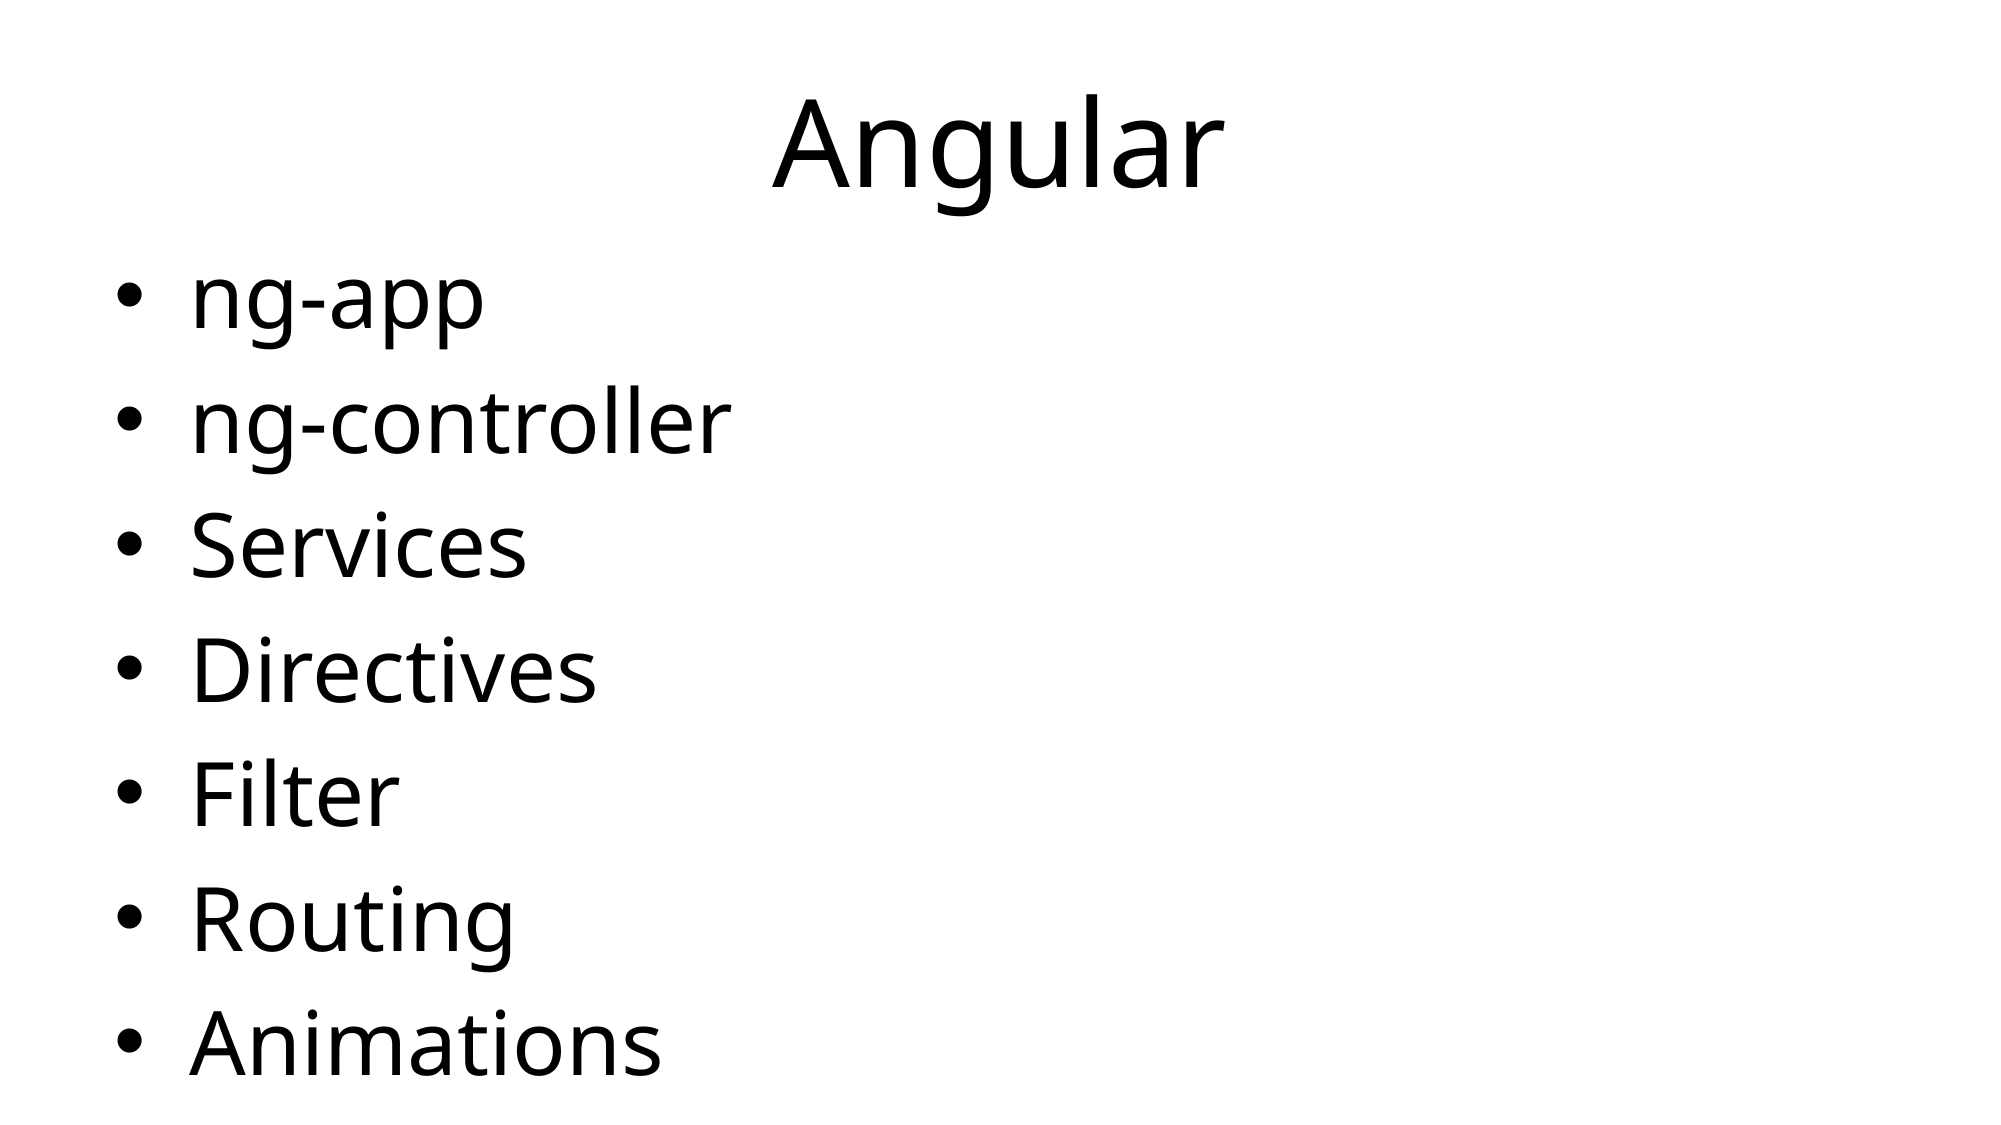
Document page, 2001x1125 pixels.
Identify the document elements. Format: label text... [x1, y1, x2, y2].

list ng-app ng-controller Services Directives Filter Routing Animations [99, 232, 1948, 1125]
title Angular [99, 45, 1900, 232]
